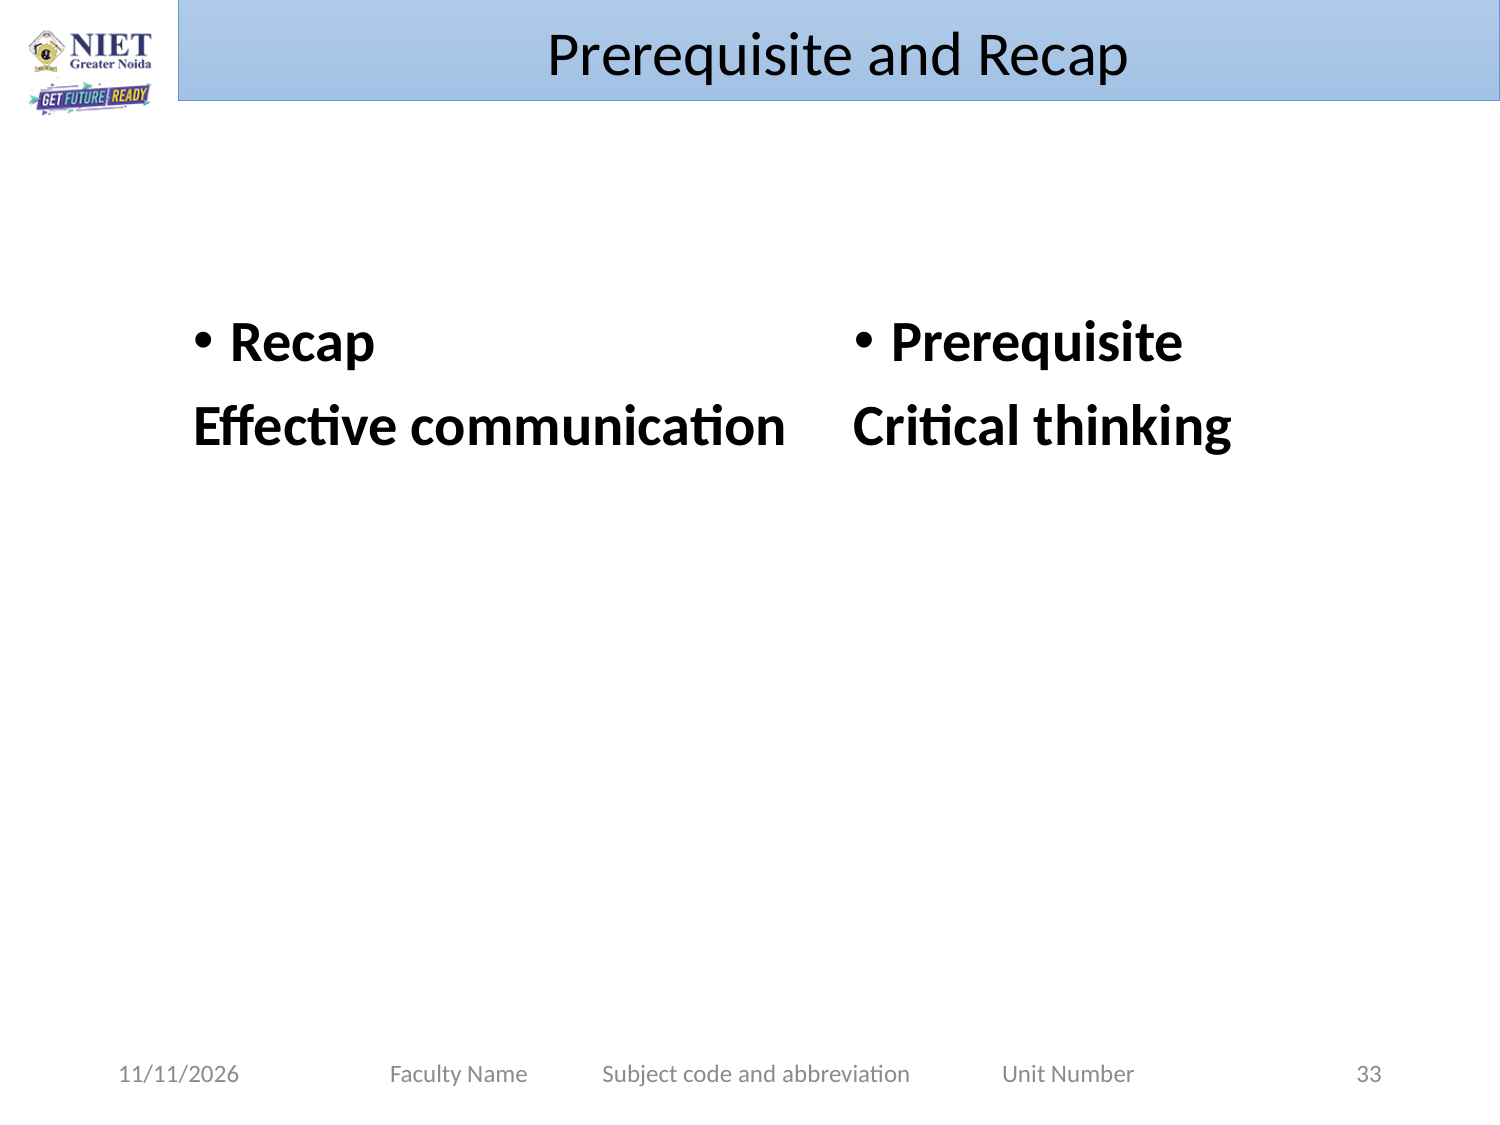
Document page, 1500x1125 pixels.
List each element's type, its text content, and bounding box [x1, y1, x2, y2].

list Prerequisite Critical thinking [839, 303, 1477, 1018]
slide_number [103, 1042, 308, 1103]
text_box Prerequisite and Recap [178, 0, 1500, 101]
picture [0, 22, 179, 123]
list Recap Effective communication [178, 303, 816, 840]
slide_number 33 [1059, 1042, 1397, 1103]
footer Faculty Name Subject code and abbreviation Unit Number [308, 1042, 1059, 1103]
